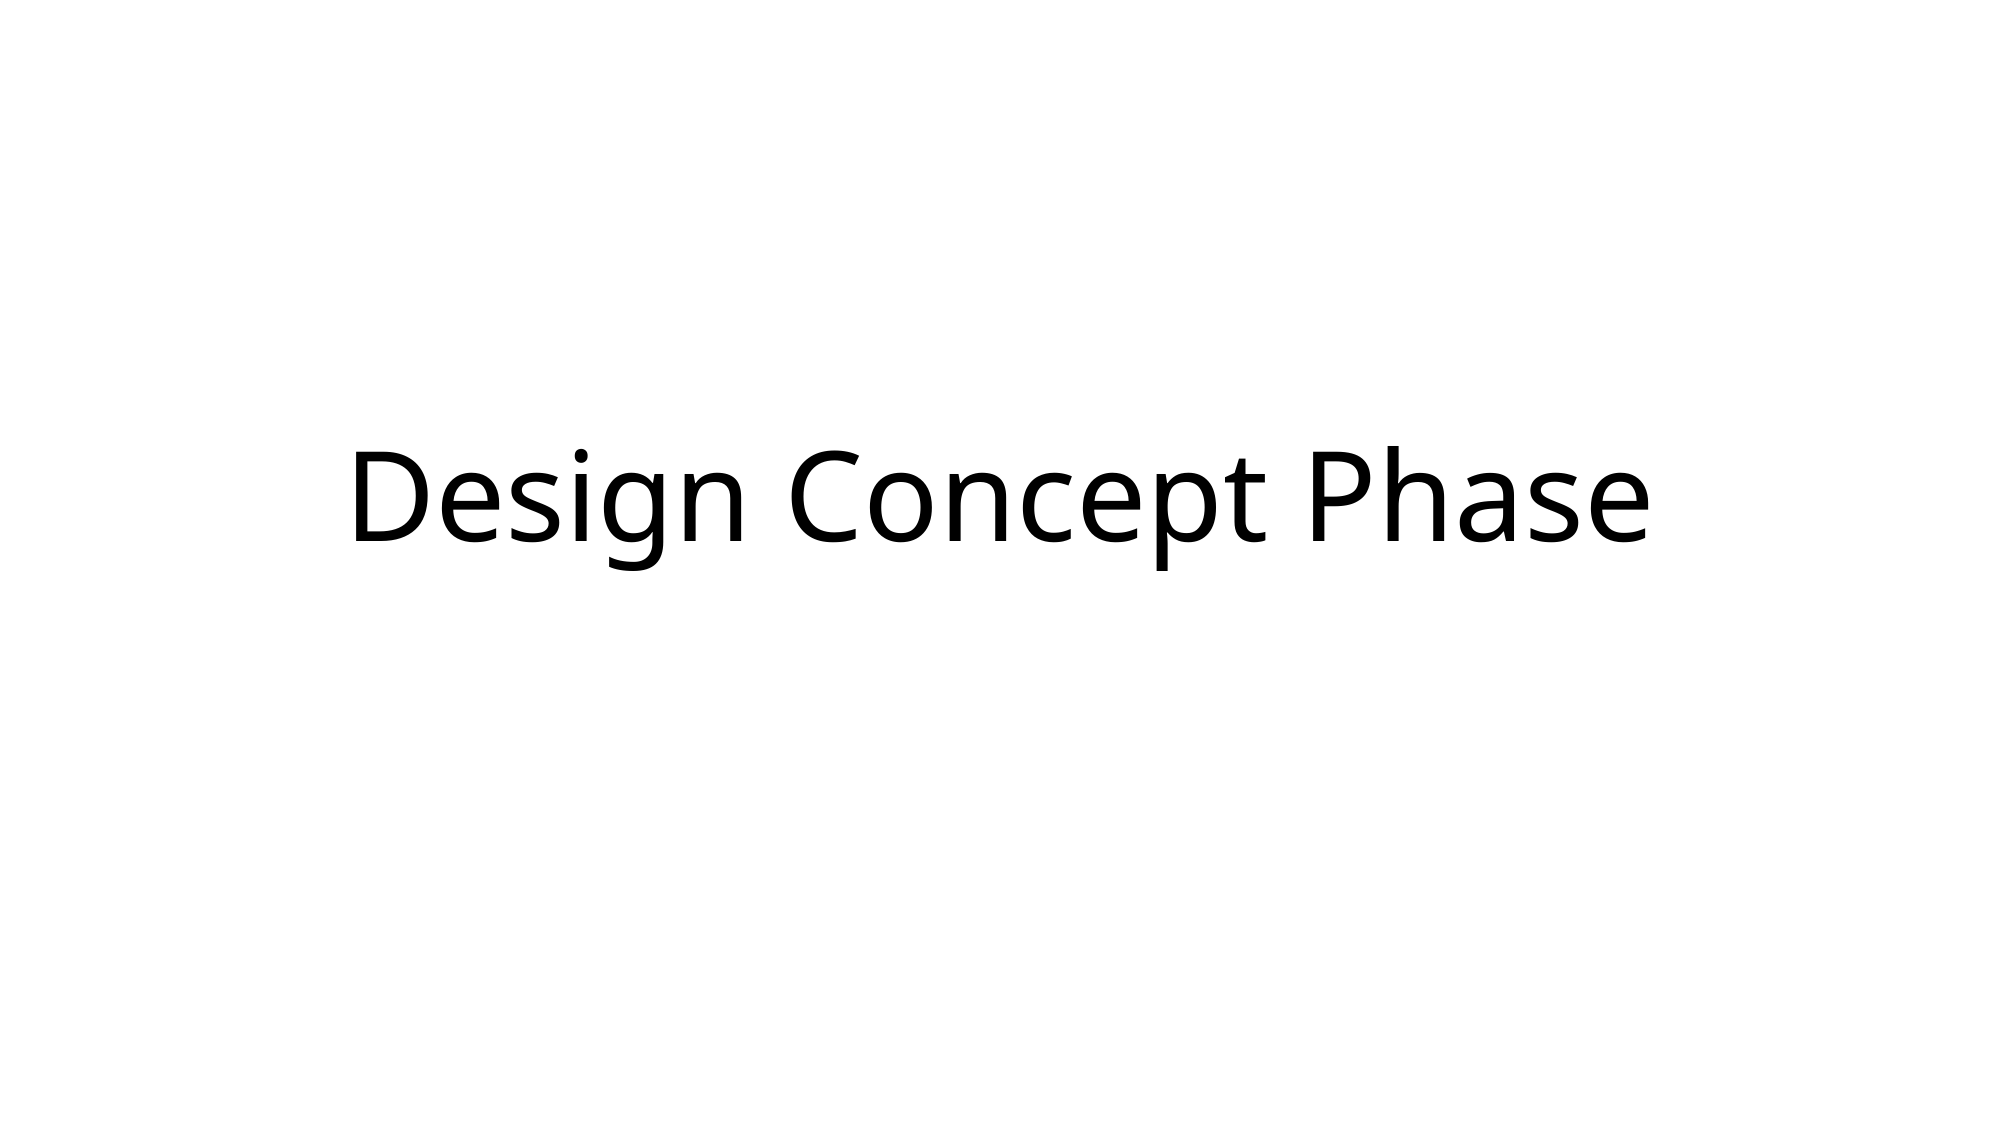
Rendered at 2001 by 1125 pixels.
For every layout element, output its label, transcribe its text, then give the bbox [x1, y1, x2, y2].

title Design Concept Phase [249, 184, 1750, 576]
